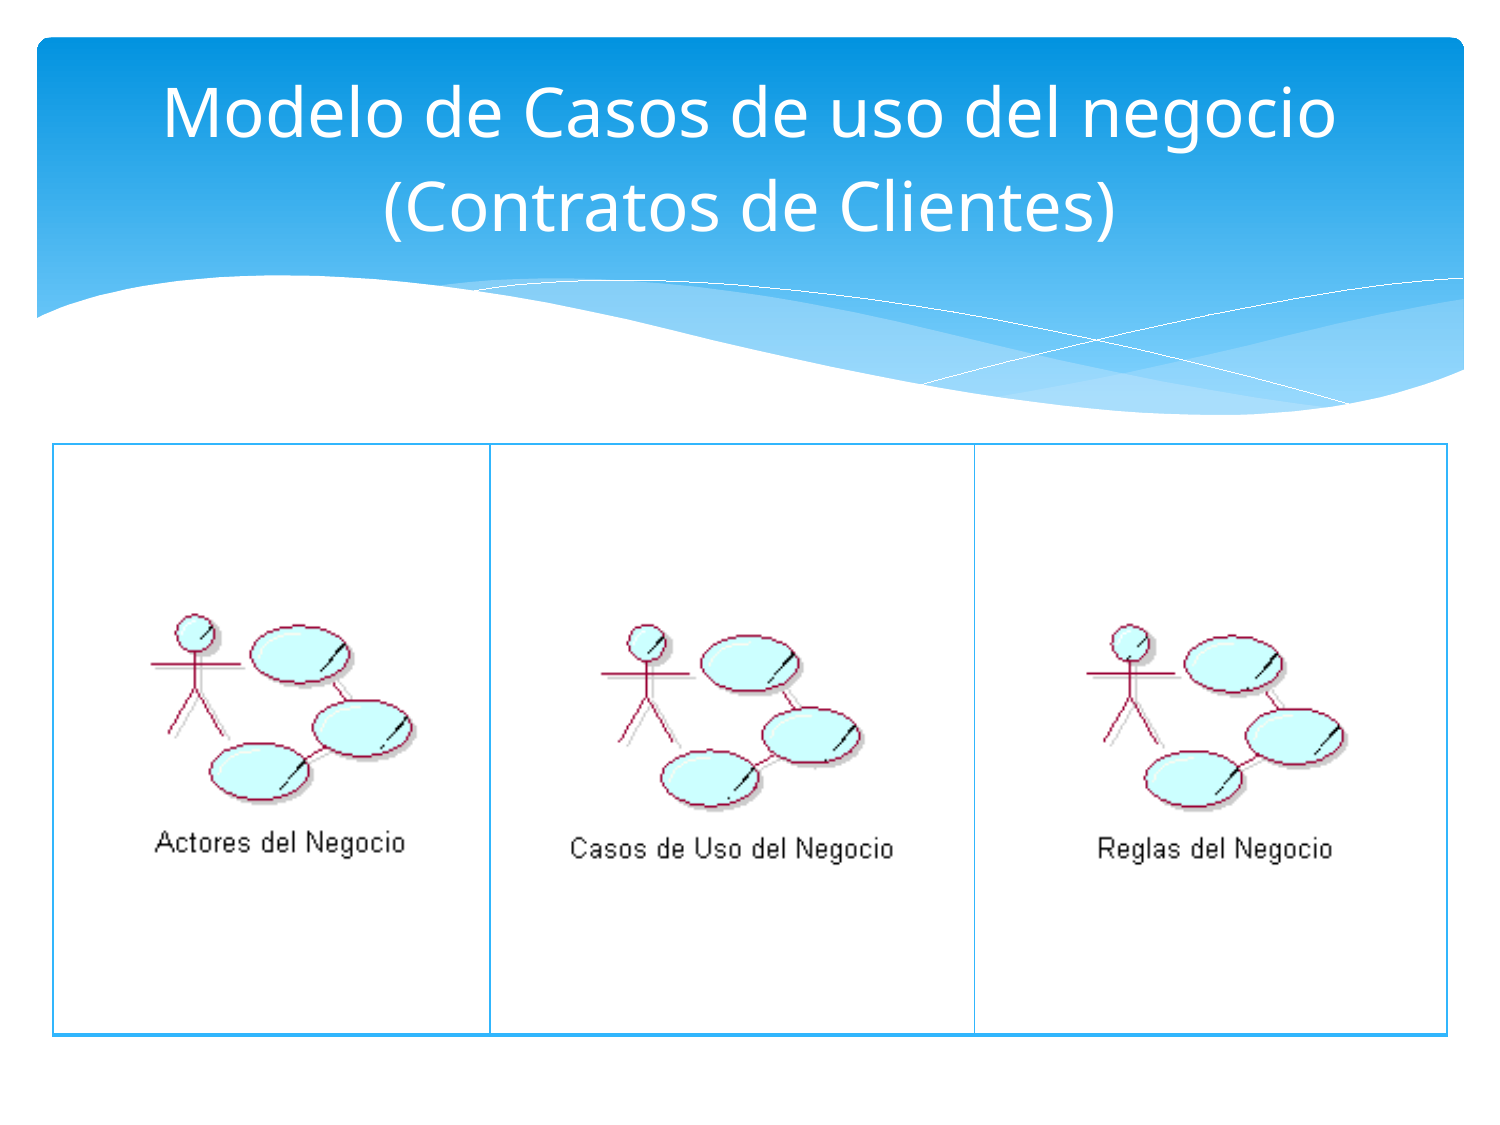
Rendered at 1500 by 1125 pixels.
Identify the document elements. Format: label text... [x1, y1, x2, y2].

picture [548, 607, 918, 882]
table_header [975, 445, 1446, 1033]
picture [115, 597, 444, 870]
table_header [54, 445, 489, 1033]
picture [1045, 597, 1397, 882]
table_header [491, 445, 974, 1033]
title Modelo de Casos de uso del negocio (Contratos de Clientes) [74, 55, 1426, 262]
